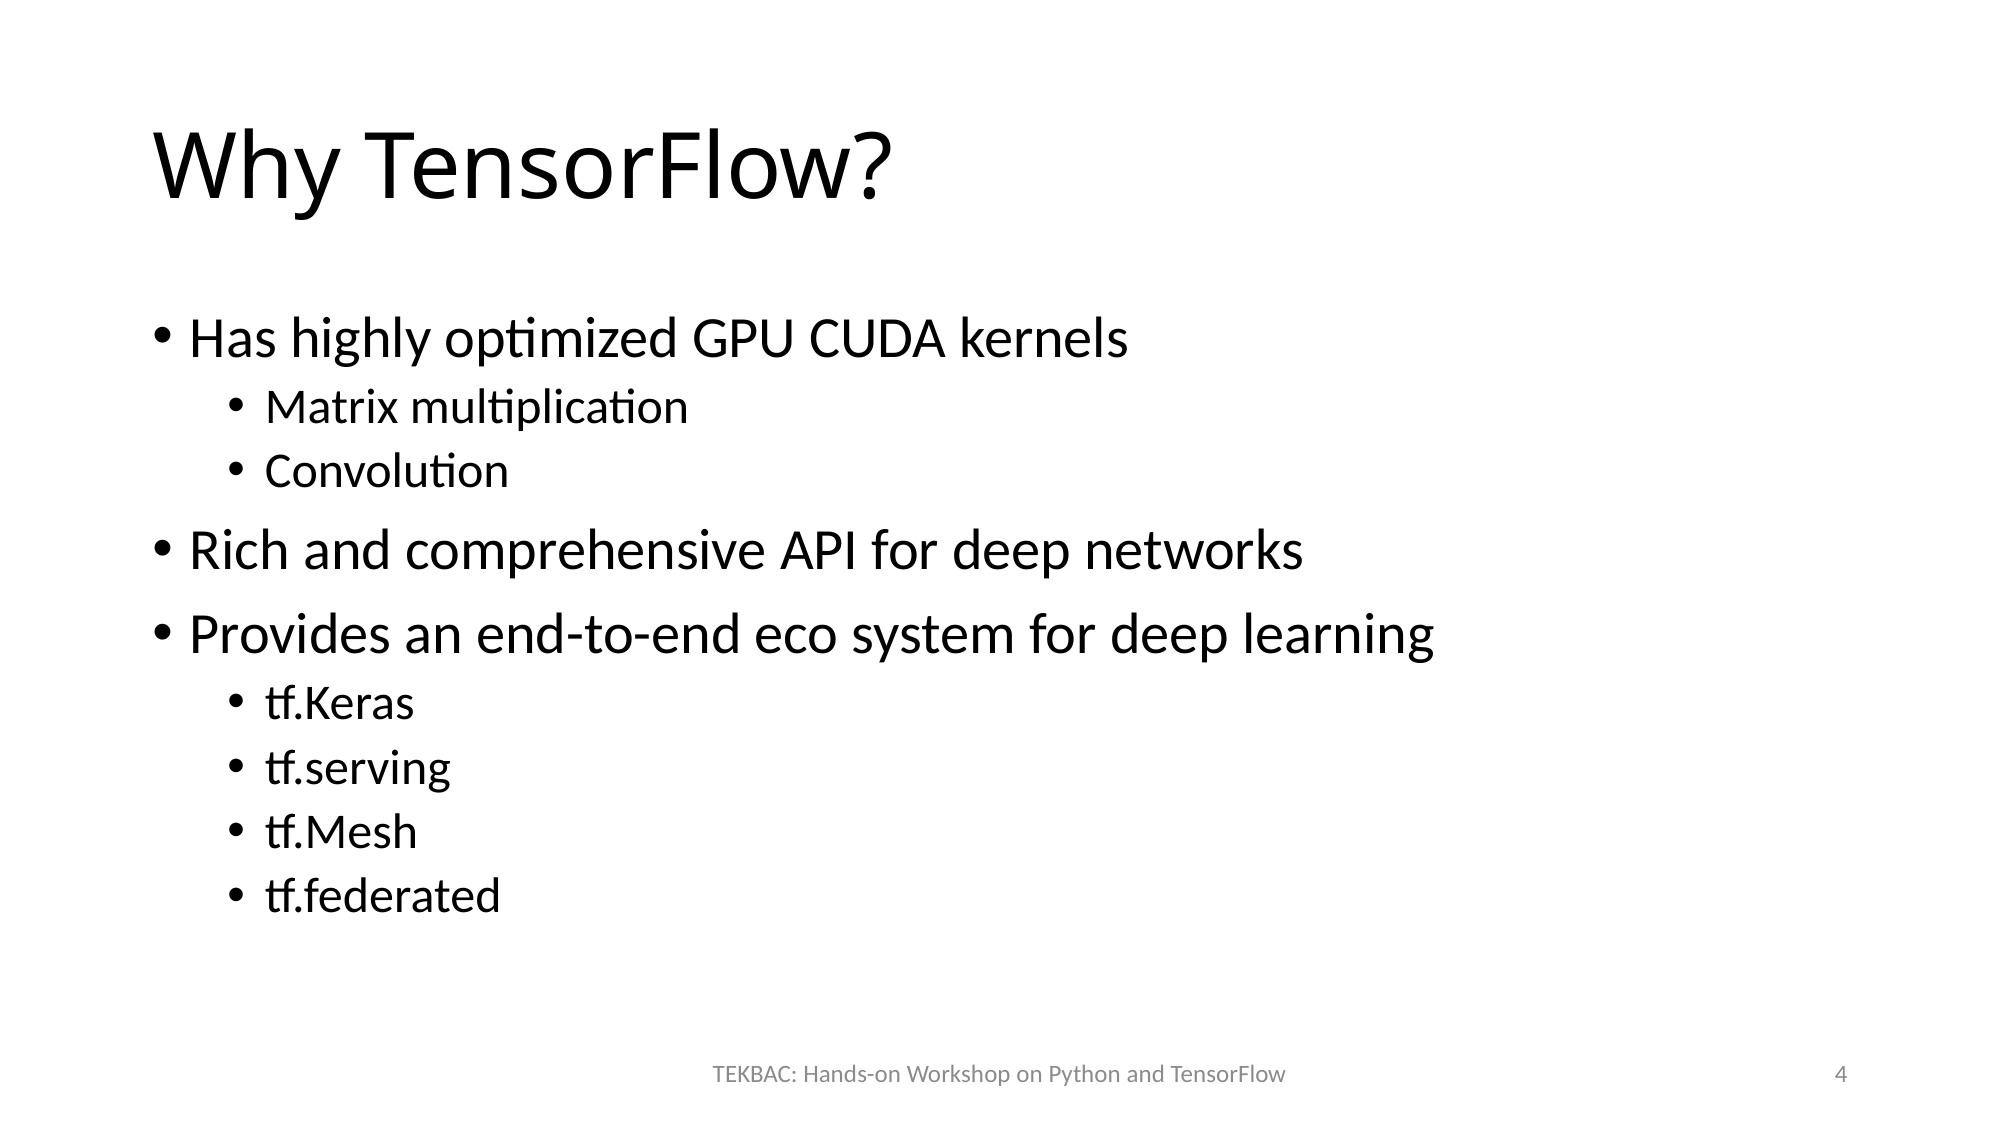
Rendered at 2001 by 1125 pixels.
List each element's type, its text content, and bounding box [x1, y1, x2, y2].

title Why TensorFlow? [137, 59, 1863, 278]
footer TEKBAC: Hands-on Workshop on Python and TensorFlow [662, 1042, 1338, 1103]
slide_number 4 [1412, 1042, 1863, 1103]
list Has highly optimized GPU CUDA kernels Matrix multiplication Convolution Rich and comprehensive API for deep networks Provides an end-to-end eco system for deep learning tf.Keras tf.serving tf.Mesh tf.federated [137, 299, 1863, 1014]
